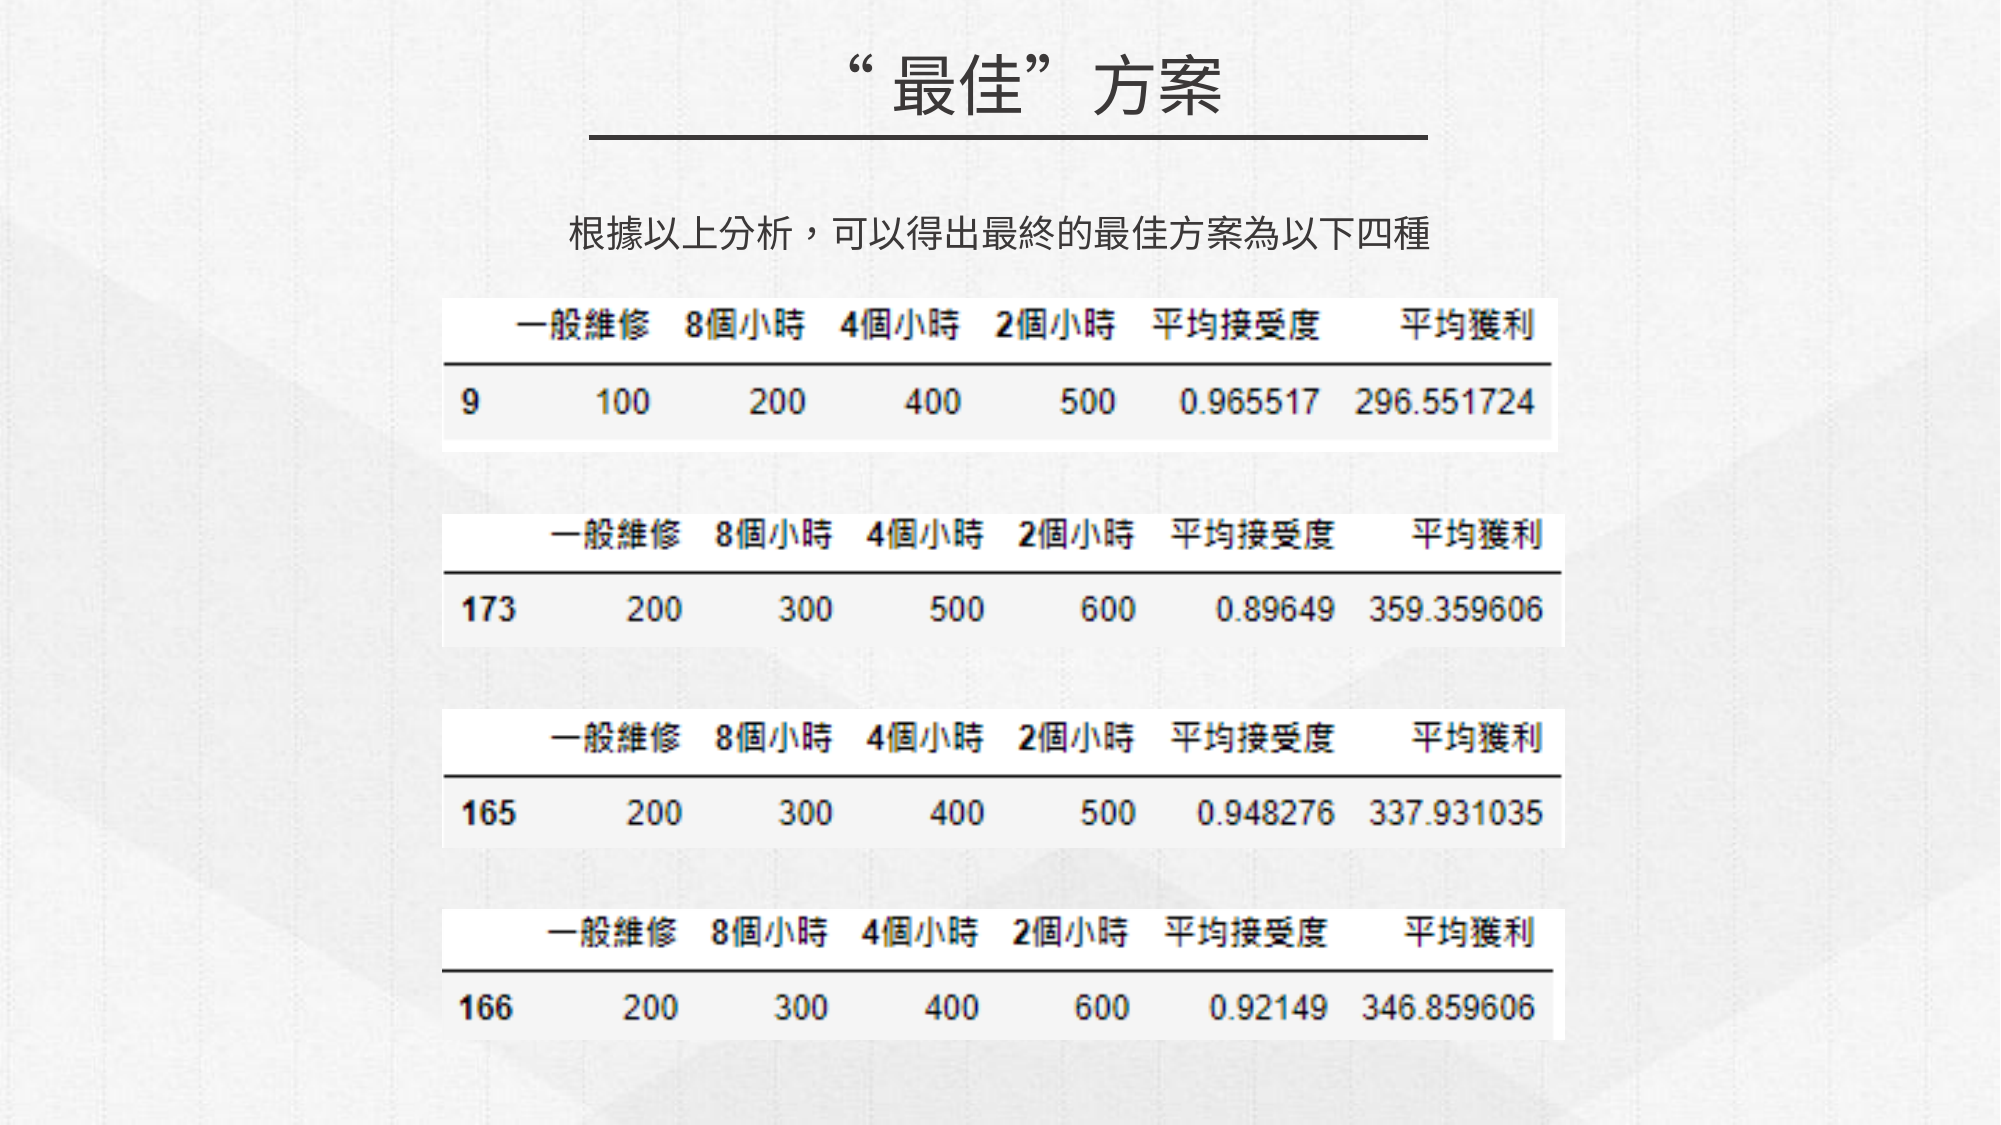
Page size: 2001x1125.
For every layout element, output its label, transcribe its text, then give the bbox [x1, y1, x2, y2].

picture [0, 0, 2000, 1125]
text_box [561, 36, 1472, 138]
text_box 根據以上分析，可以得出最終的最佳方案為以下四種 [553, 202, 1447, 263]
